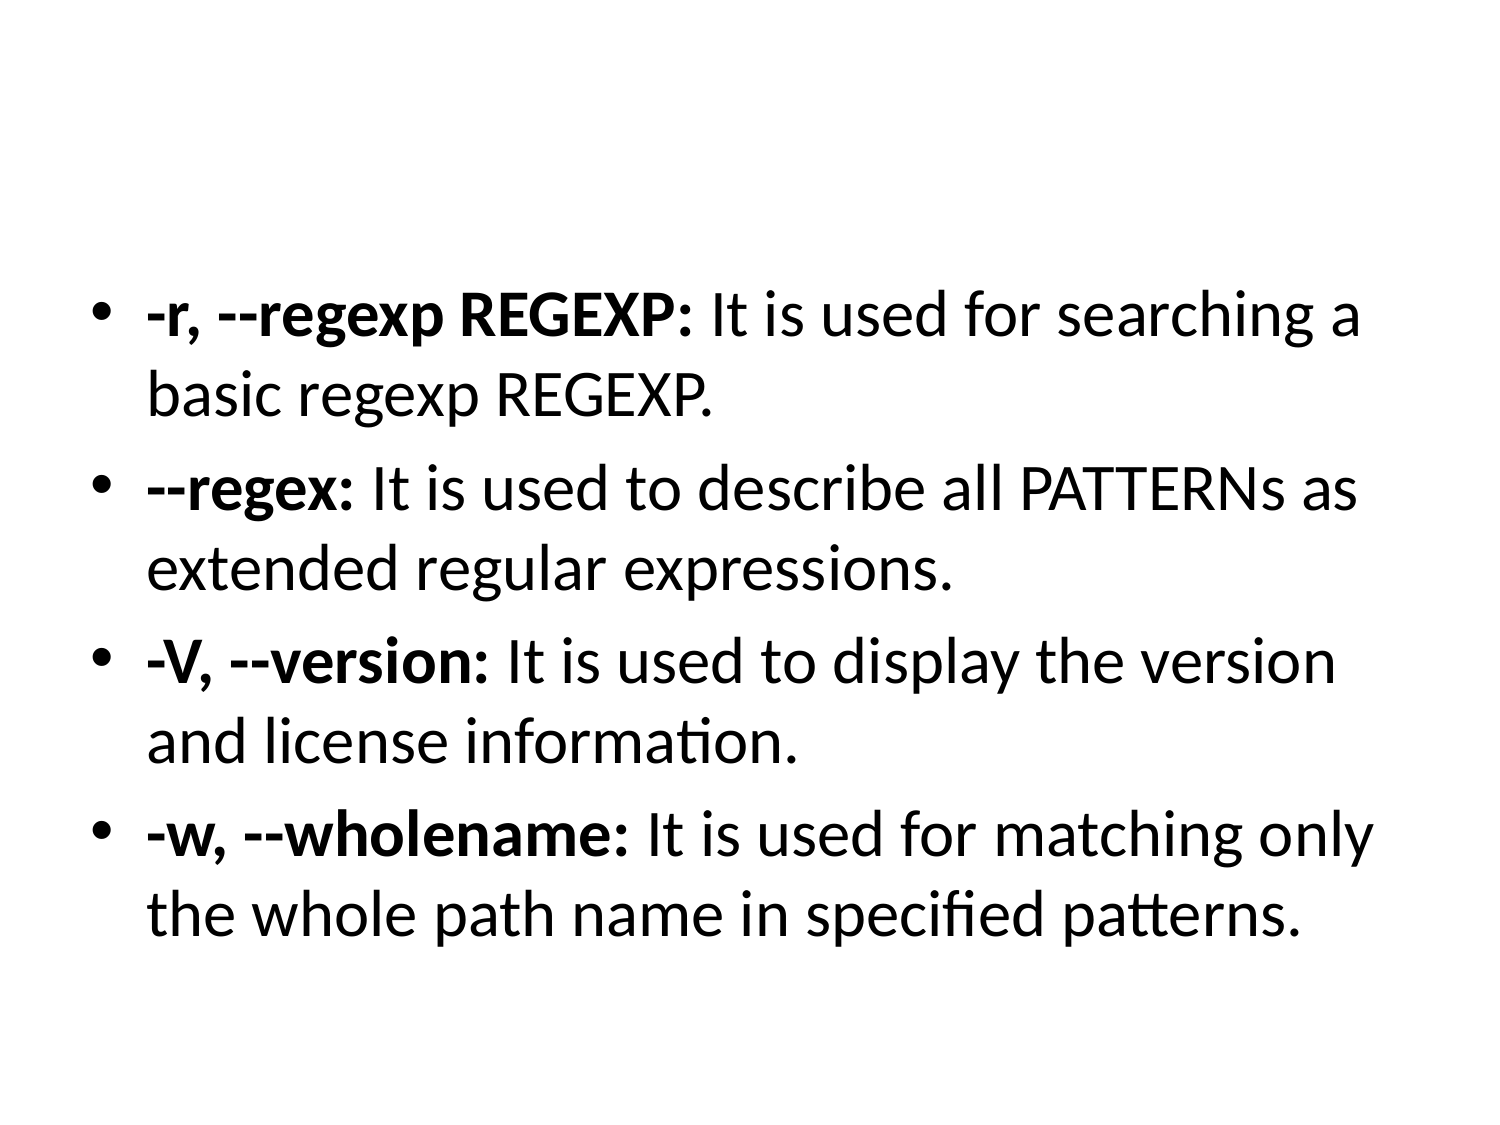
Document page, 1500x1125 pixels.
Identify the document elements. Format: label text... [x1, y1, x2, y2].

list -r, --regexp REGEXP: It is used for searching a basic regexp REGEXP. --regex: It is used to describe all PATTERNs as extended regular expressions. -V, --version: It is used to display the version and license information. -w, --wholename: It is used for matching only the whole path name in specified patterns. [75, 262, 1425, 1005]
